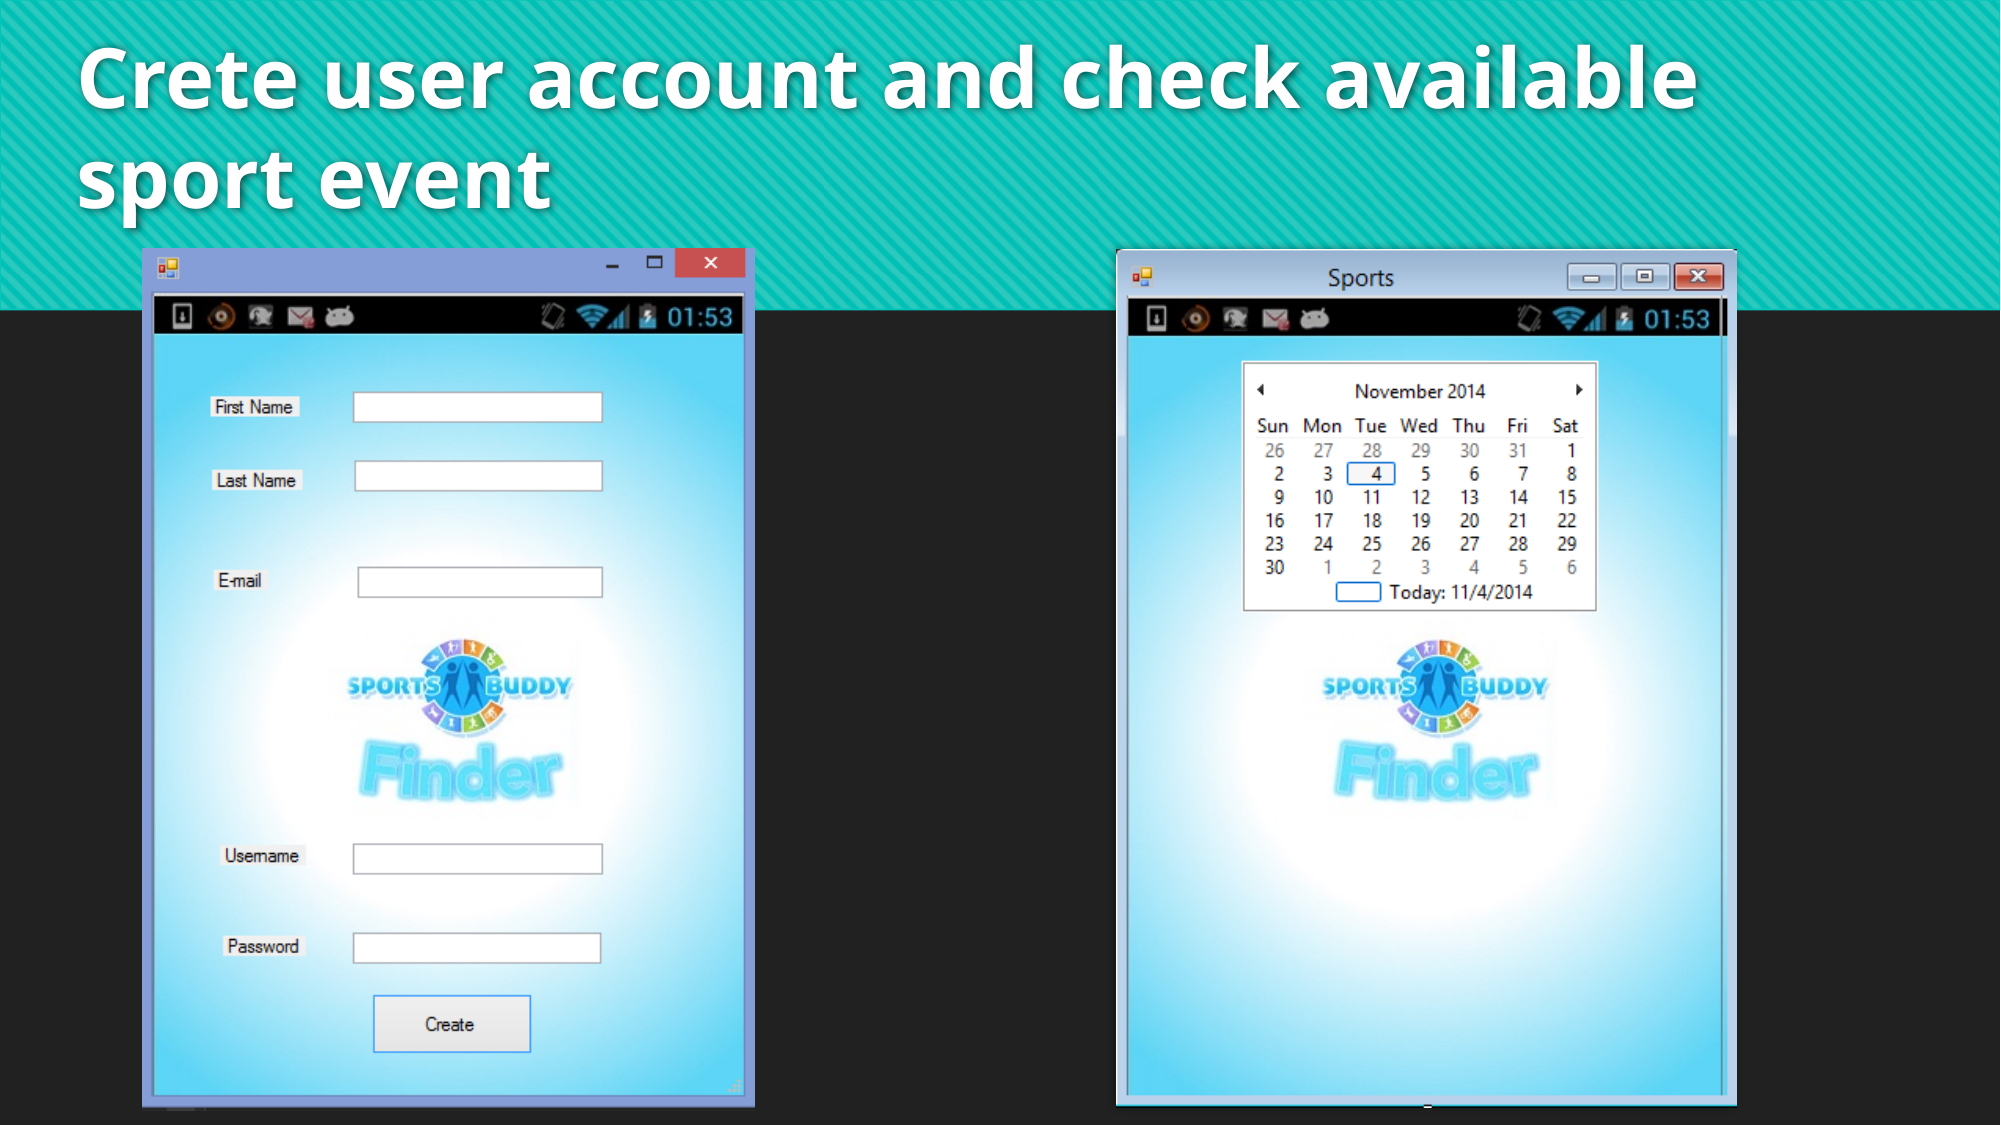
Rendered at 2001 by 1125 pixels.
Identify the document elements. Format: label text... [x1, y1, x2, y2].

picture [142, 248, 756, 1112]
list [1115, 249, 1737, 1109]
title Crete user account and check available sport event [61, 0, 1938, 233]
